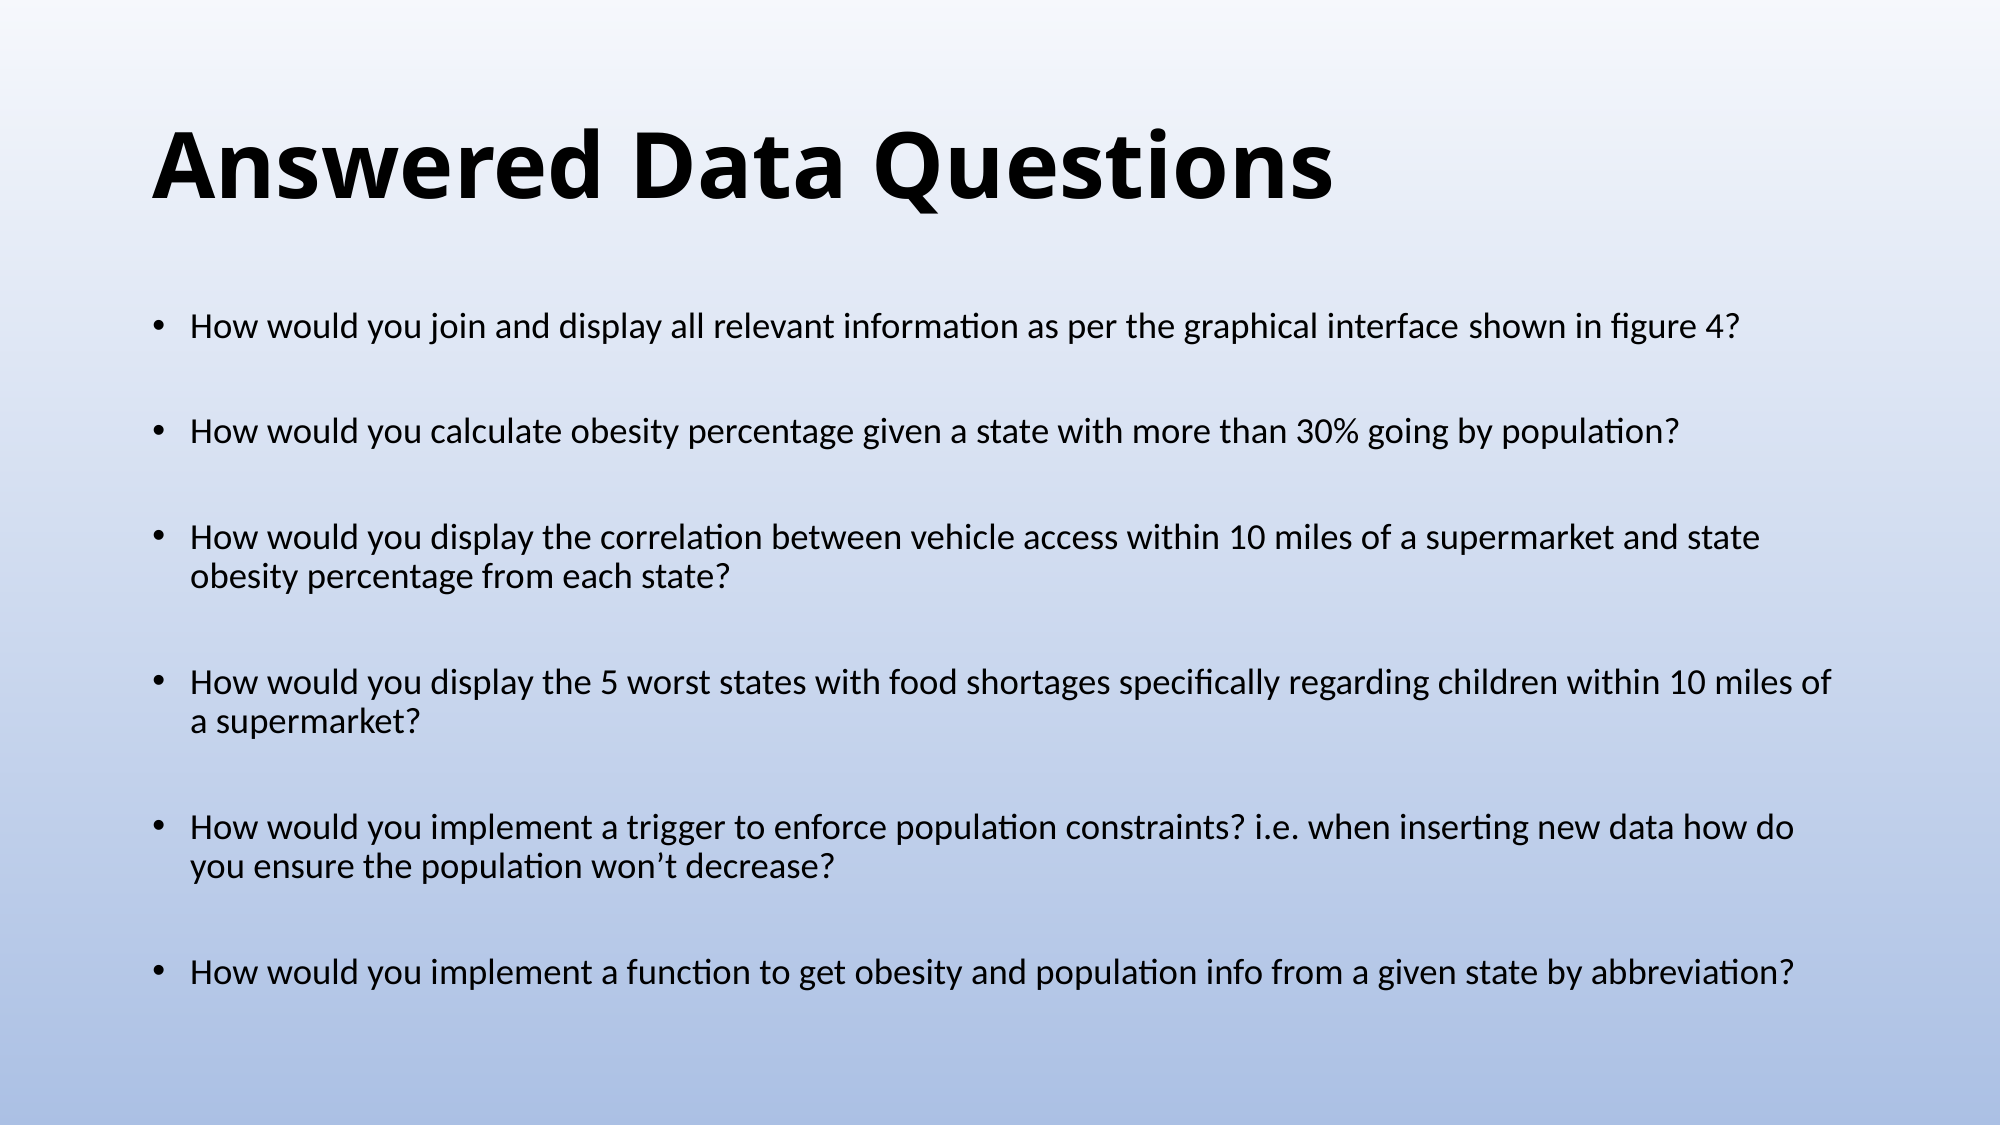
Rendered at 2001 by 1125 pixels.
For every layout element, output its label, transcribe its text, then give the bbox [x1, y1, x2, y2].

list How would you join and display all relevant information as per the graphical interface shown in figure 4? How would you calculate obesity percentage given a state with more than 30% going by population? How would you display the correlation between vehicle access within 10 miles of a supermarket and state obesity percentage from each state? How would you display the 5 worst states with food shortages specifically regarding children within 10 miles of a supermarket? How would you implement a trigger to enforce population constraints? i.e. when inserting new data how do you ensure the population won’t decrease? How would you implement a function to get obesity and population info from a given state by abbreviation? [137, 299, 1863, 1014]
title Answered Data Questions [137, 59, 1863, 278]
